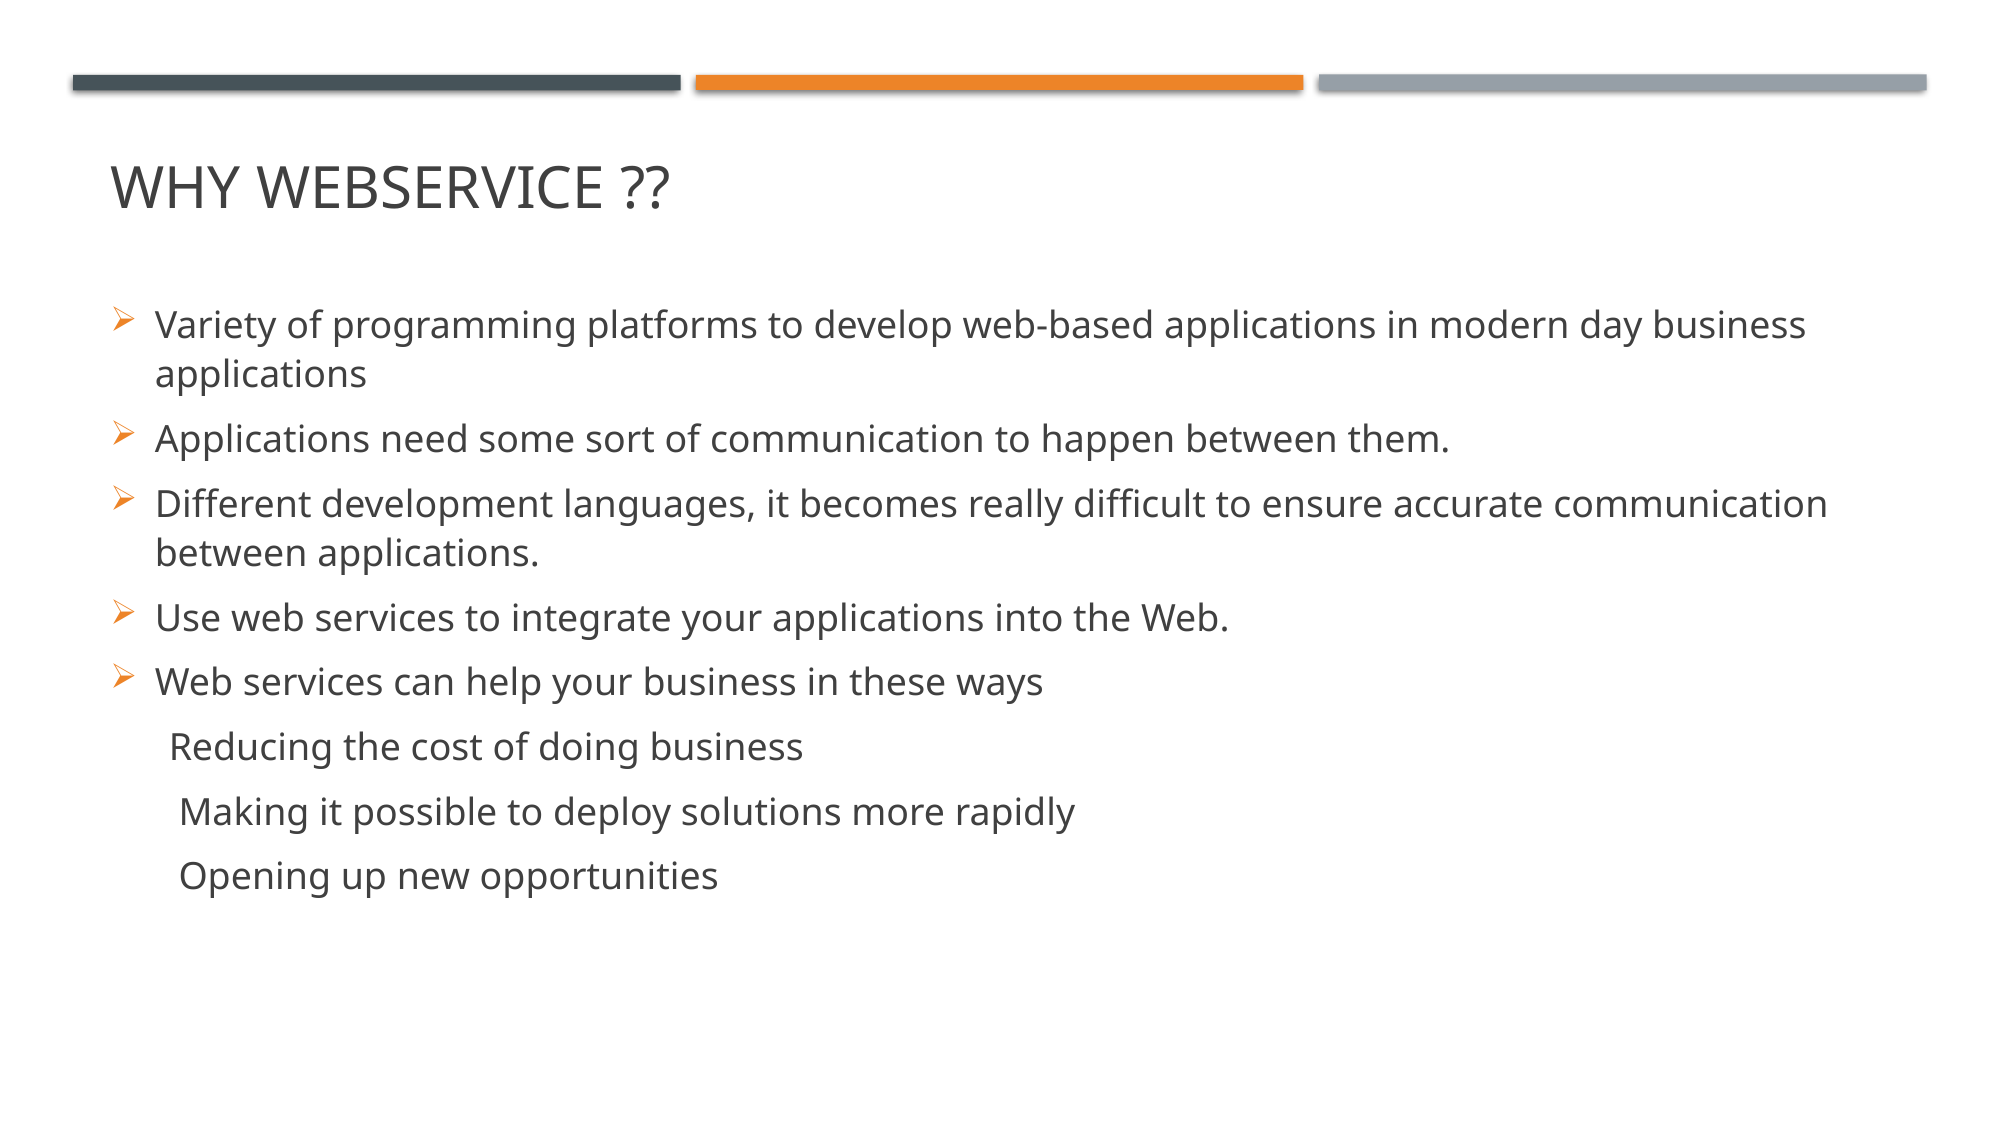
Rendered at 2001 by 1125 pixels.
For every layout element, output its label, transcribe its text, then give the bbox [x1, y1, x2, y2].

list Variety of programming platforms to develop web-based applications in modern day business applications Applications need some sort of communication to happen between them. Different development languages, it becomes really difficult to ensure accurate communication between applications. Use web services to integrate your applications into the Web. Web services can help your business in these ways Reducing the cost of doing business Making it possible to deploy solutions more rapidly Opening up new opportunities [95, 283, 1905, 981]
title Why WEBSERVICE ?? [95, 115, 1905, 228]
